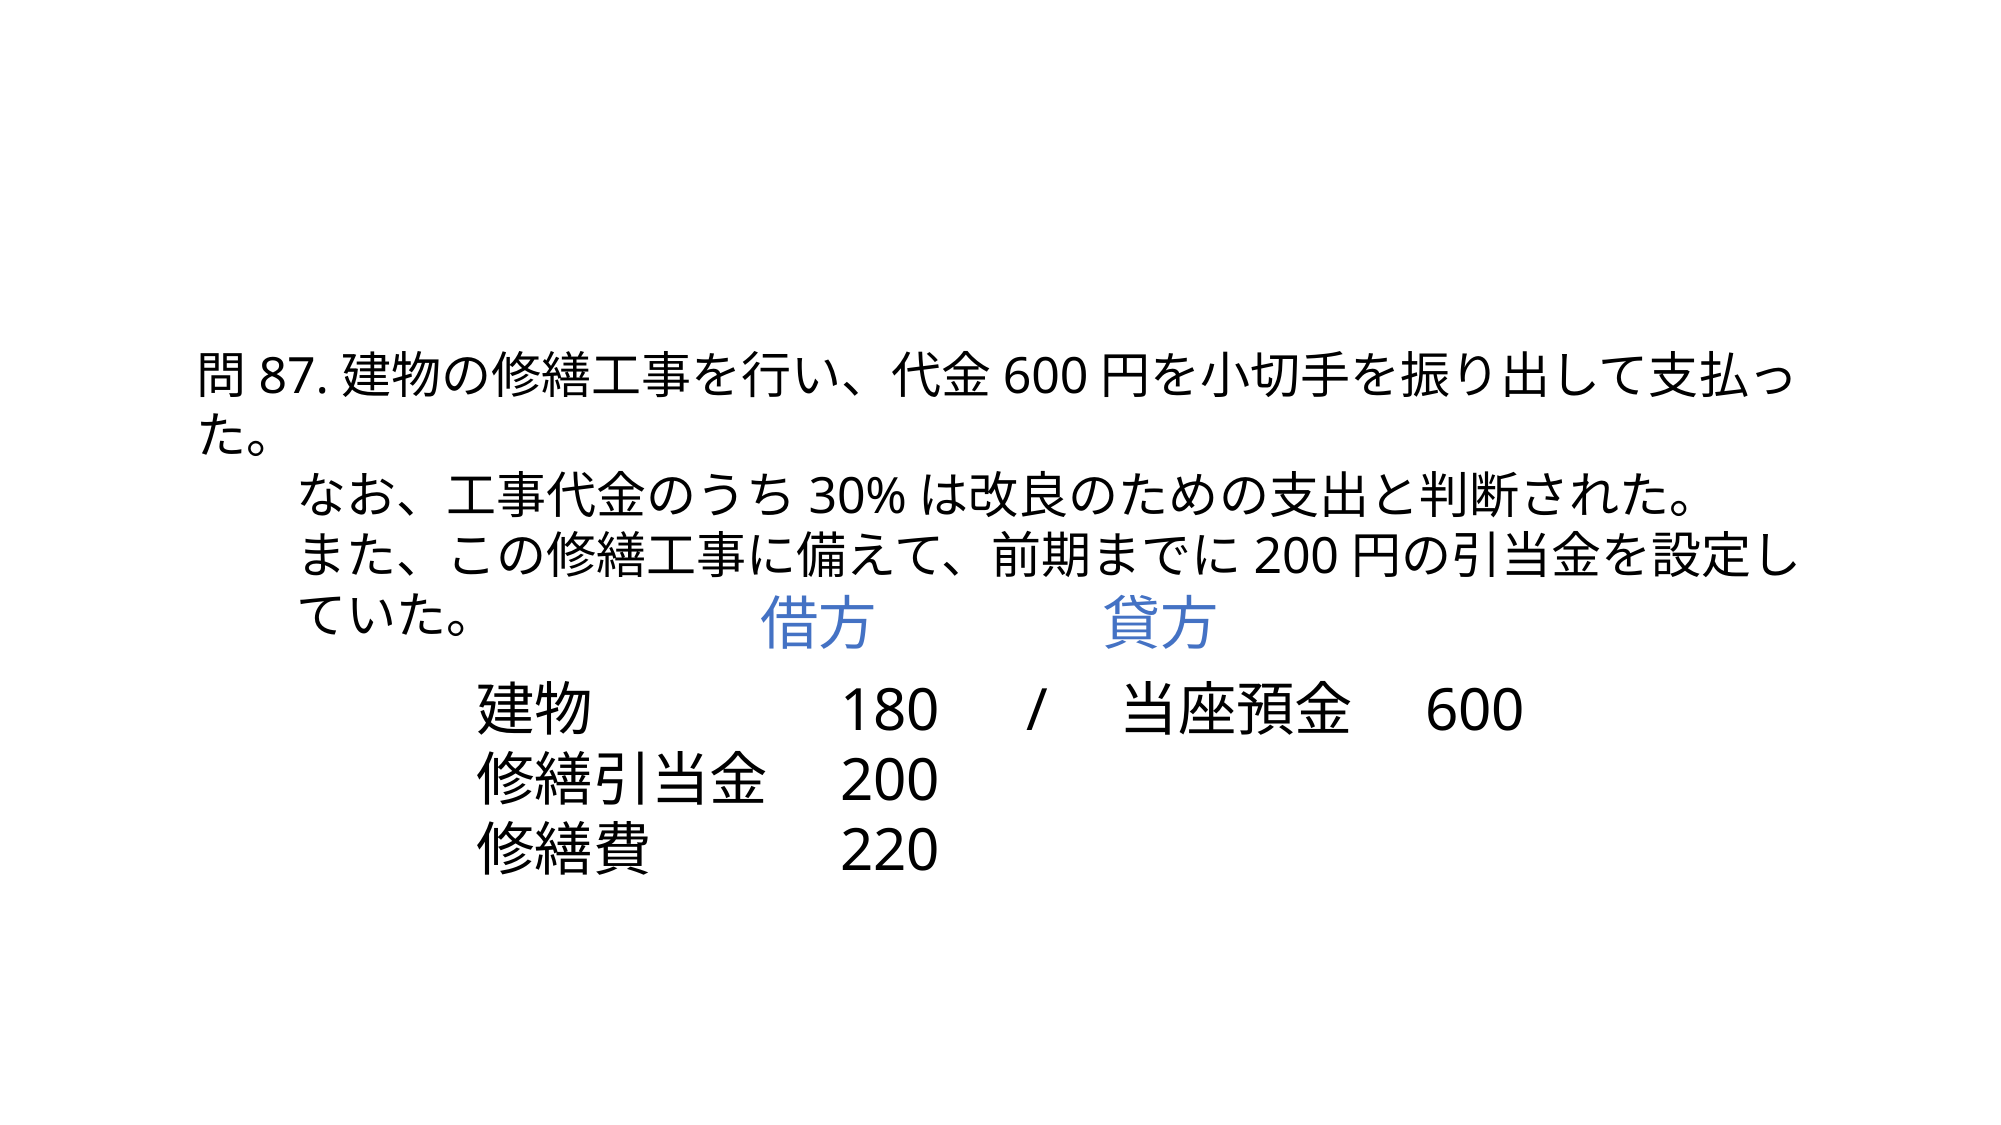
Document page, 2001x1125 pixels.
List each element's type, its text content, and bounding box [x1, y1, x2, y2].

text_box 建物 180 / 当座預金 600 修繕引当金 200 修繕費 220 [461, 664, 1570, 890]
text_box 借方 [745, 578, 920, 664]
text_box 問87.建物の修繕工事を行い、代金600円を小切手を振り出して支払った。 なお、工事代金のうち30%は改良のための支出と判断された。 また、この修繕工事に備えて、前期までに200円の引当金を設定し ていた。 [181, 336, 1819, 652]
text_box 貸方 [1087, 578, 1262, 664]
